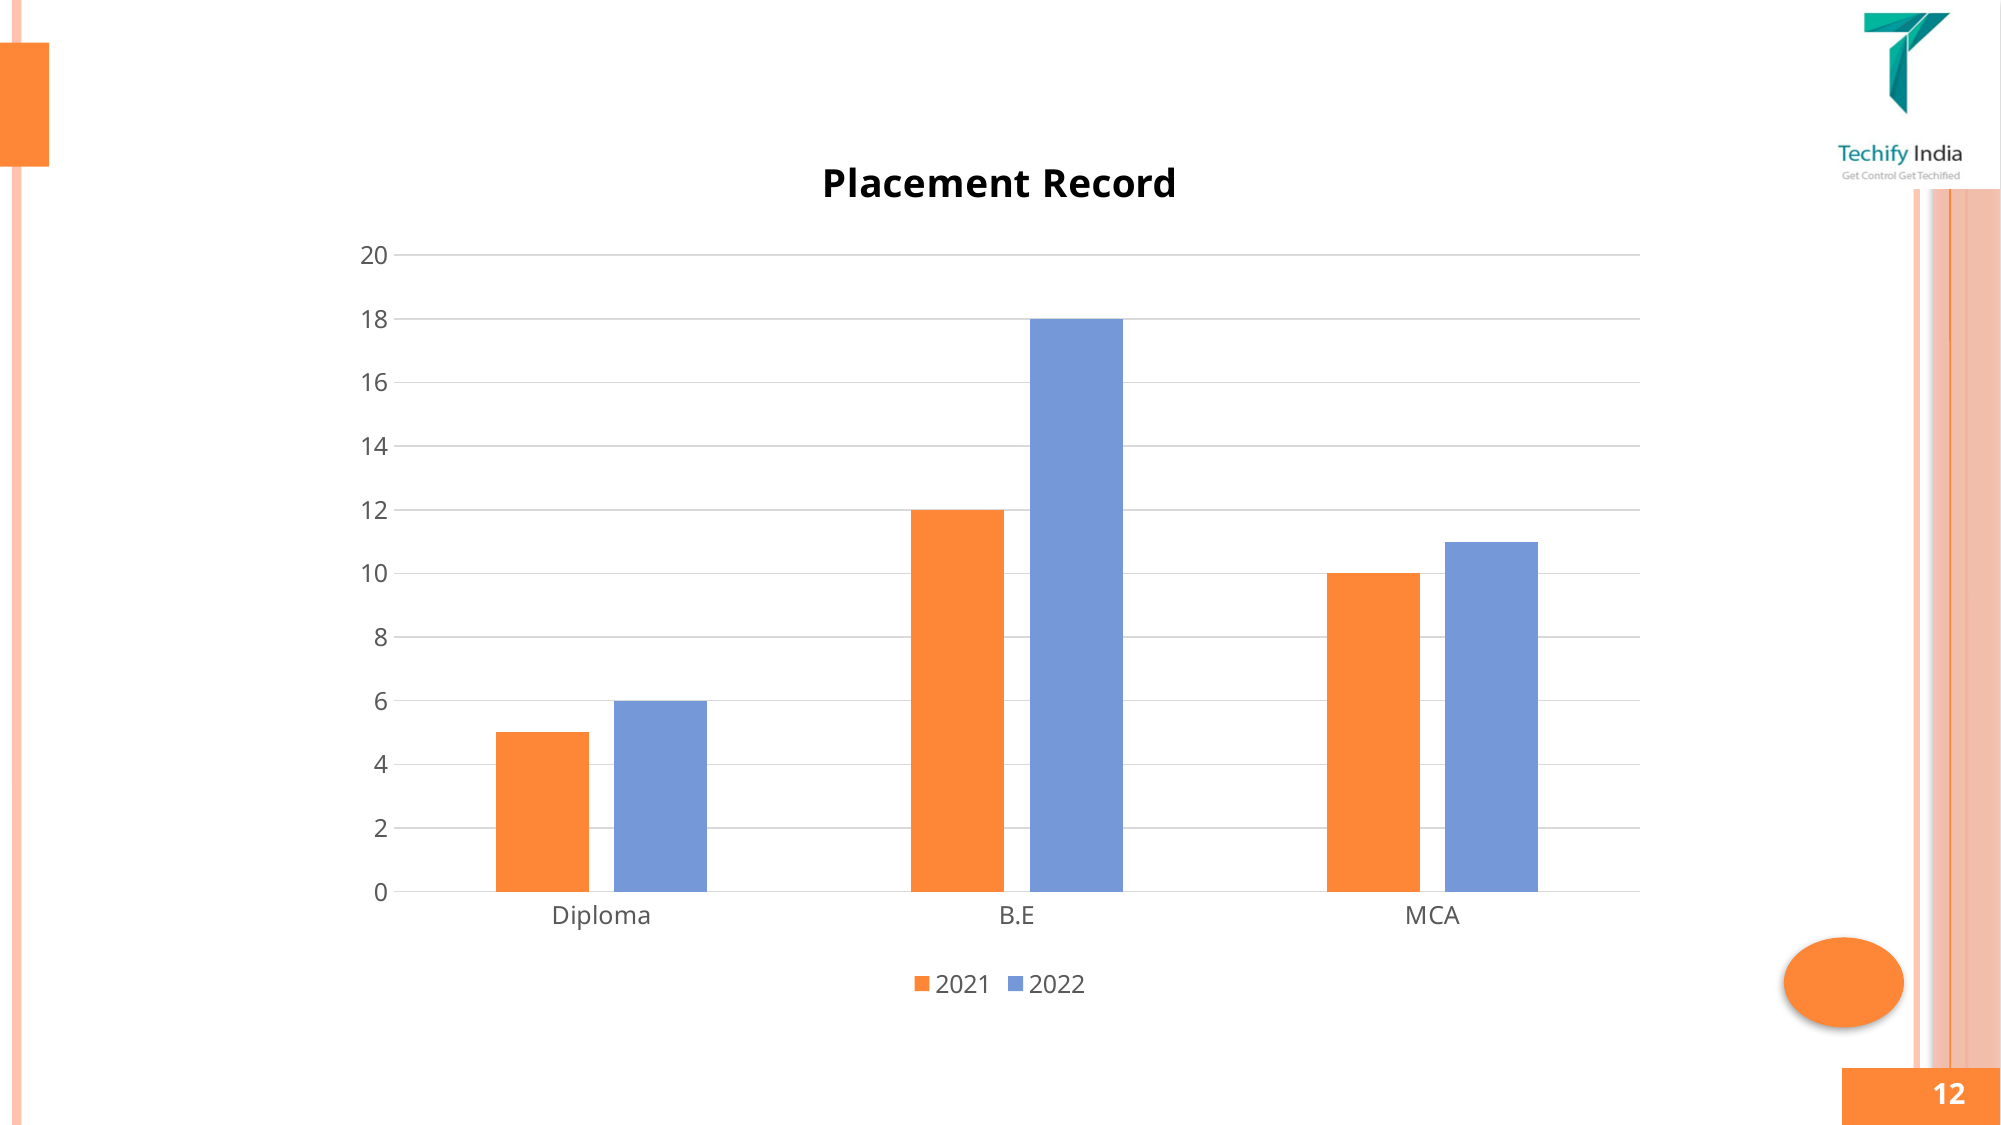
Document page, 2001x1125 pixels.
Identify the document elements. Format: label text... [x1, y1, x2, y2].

chart [332, 117, 1668, 1008]
picture [1794, 0, 2000, 190]
slide_number 12 [1898, 1065, 2000, 1125]
